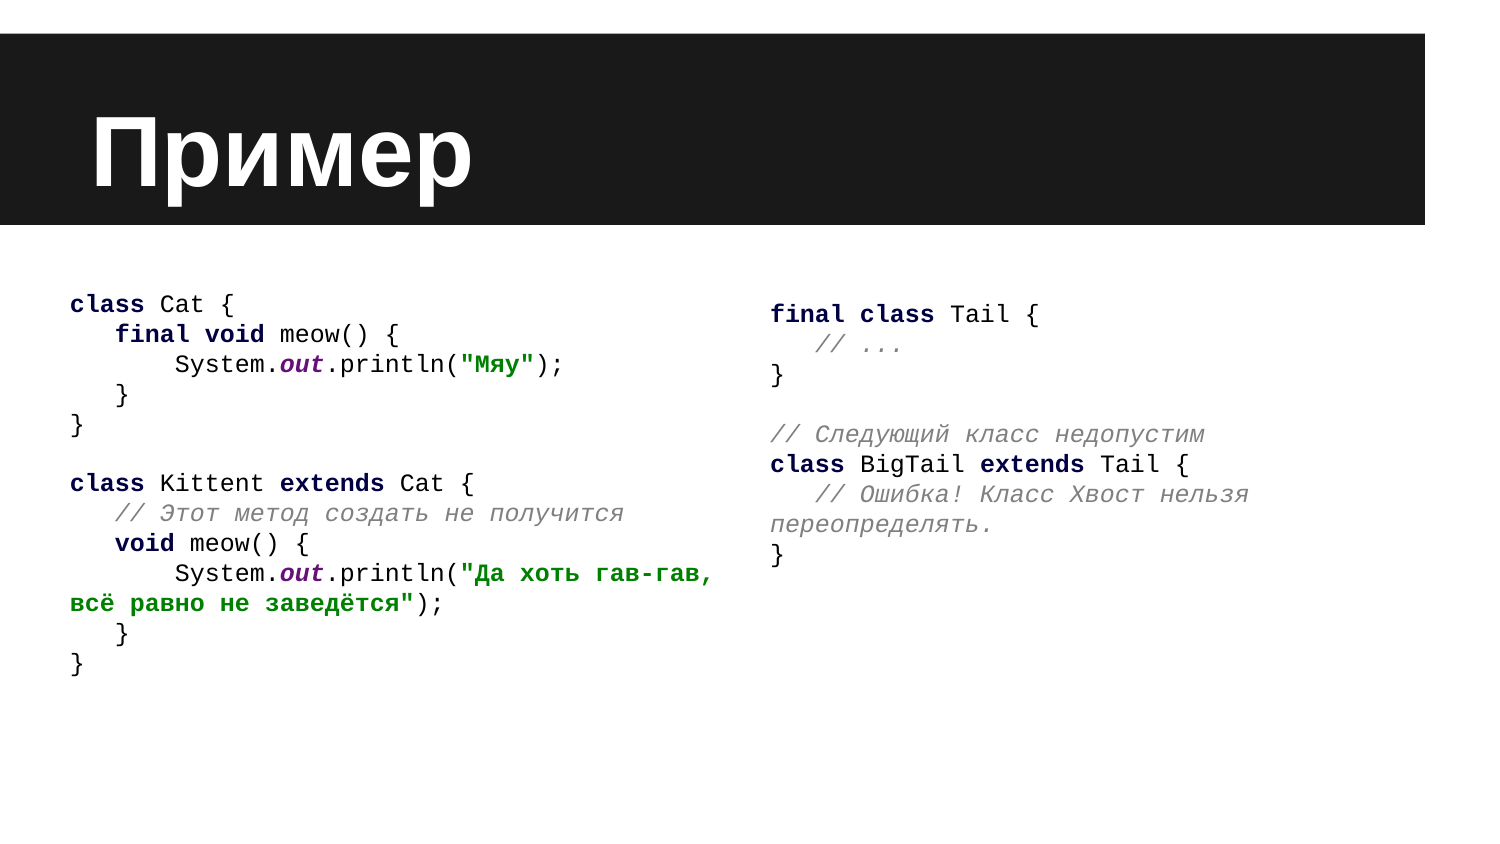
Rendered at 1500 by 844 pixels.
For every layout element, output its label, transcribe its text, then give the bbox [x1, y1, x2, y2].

text_box final class Tail { // ... } // Следующий класс недопустим class BigTail extends Tail { // Ошибка! Класс Хвост нельзя переопределять. } [755, 235, 1421, 594]
title Пример [75, 33, 1425, 221]
text_box class Cat { final void meow() { System.out.println("Мяу"); } } class Kittent extends Cat { // Этот метод создать не получится void meow() { System.out.println("Да хоть гав-гав, всё равно не заведётся"); } } [55, 235, 780, 728]
